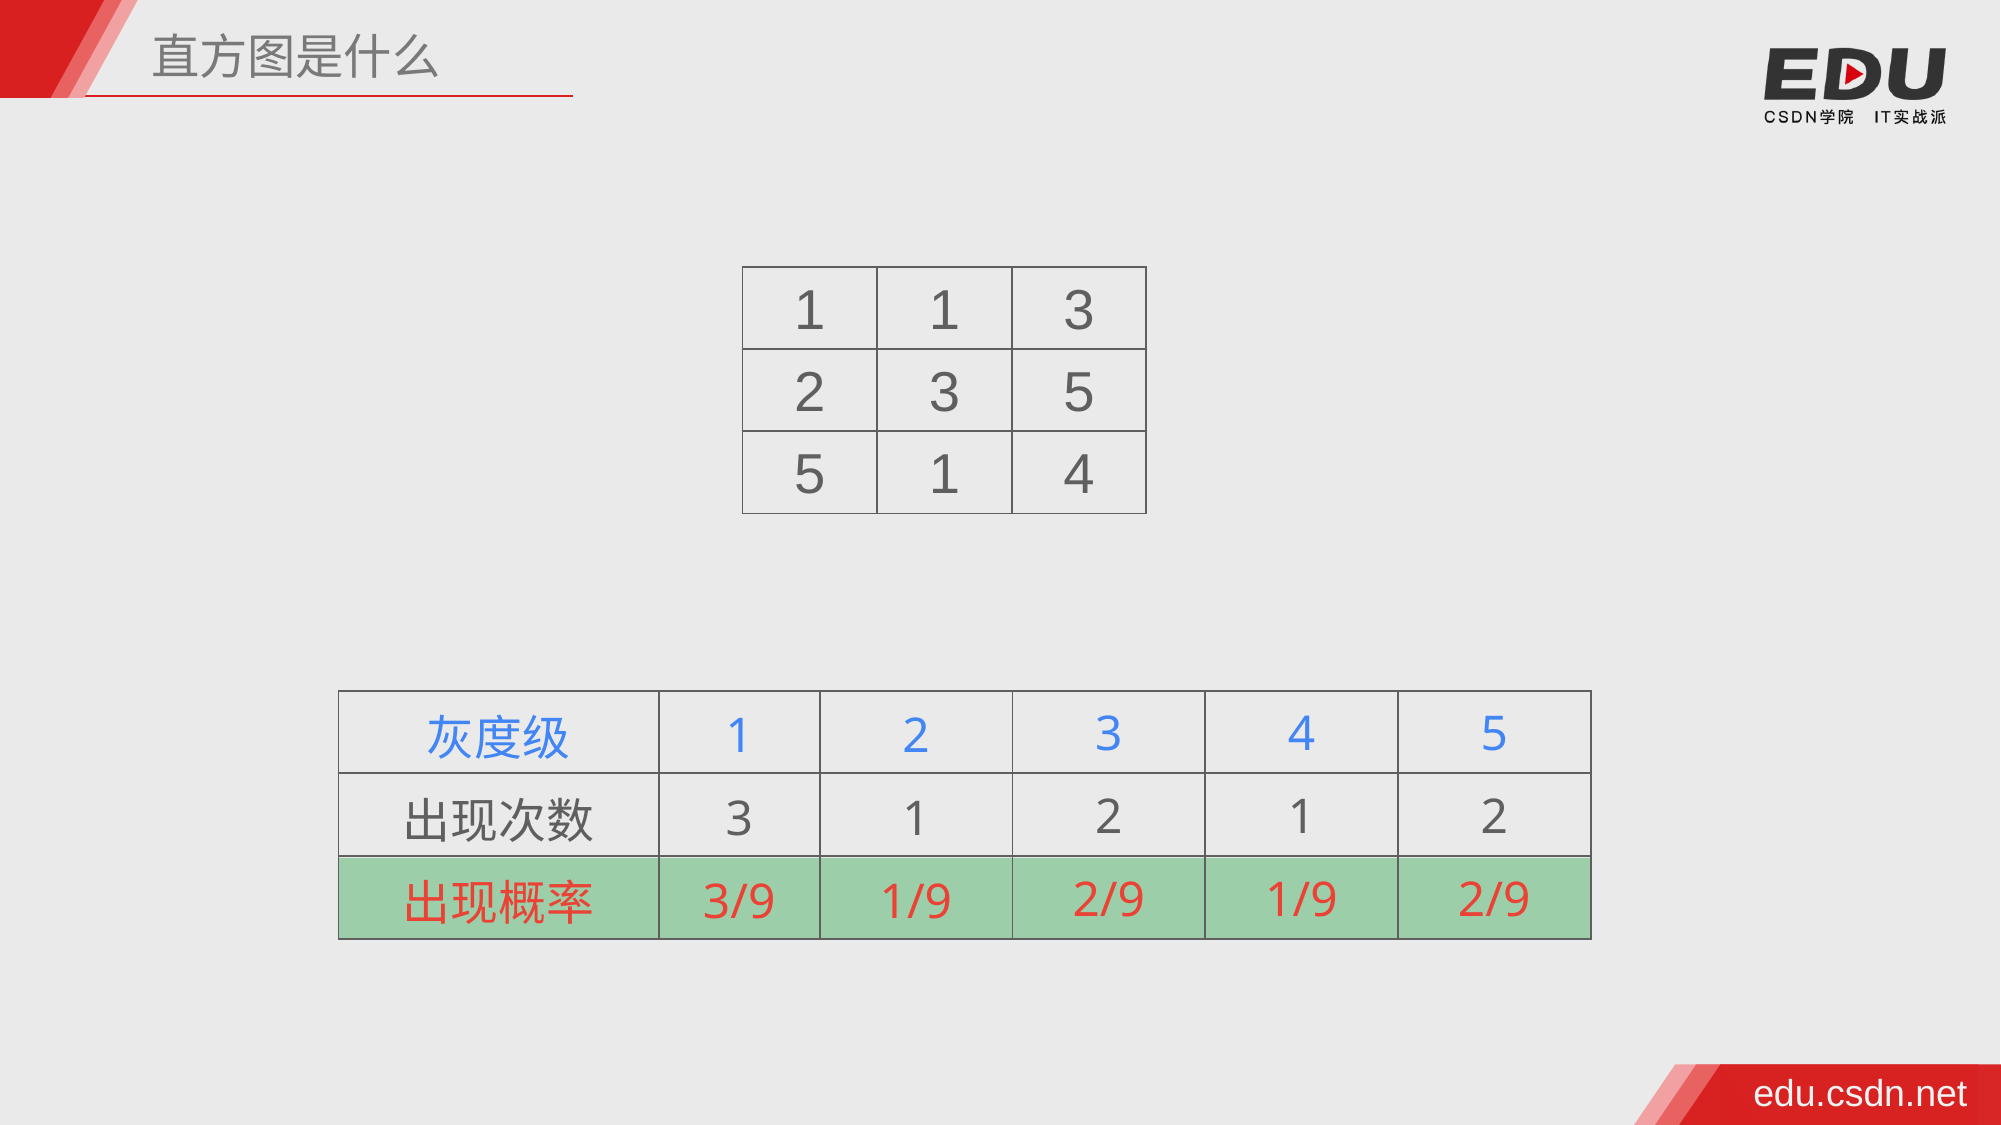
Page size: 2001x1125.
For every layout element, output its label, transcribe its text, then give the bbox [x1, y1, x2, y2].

table_header 5 [1399, 692, 1590, 772]
table_header 1 [878, 268, 1011, 348]
table_header 3 [1013, 268, 1145, 348]
table_header 1 [743, 268, 876, 348]
table_cell 2 [743, 350, 876, 430]
table_header 3 [1013, 692, 1204, 772]
table_cell 2/9 [1013, 857, 1204, 938]
table_cell 3 [660, 774, 819, 855]
table_cell 3 [878, 350, 1011, 430]
table_cell 4 [1013, 432, 1145, 513]
table_cell 5 [1013, 350, 1145, 430]
table_cell 2 [1013, 774, 1204, 855]
table_cell 2/9 [1399, 857, 1590, 938]
table_cell 3/9 [660, 857, 819, 938]
table_cell 2 [1399, 774, 1590, 855]
table_cell 1 [878, 432, 1011, 513]
table_cell 出现次数 [339, 774, 658, 855]
table_cell 1 [821, 774, 1012, 855]
table_header 灰度级 [339, 692, 658, 772]
picture [1761, 42, 1948, 128]
table_header 1 [660, 692, 819, 772]
table_cell 1/9 [821, 857, 1012, 938]
table_cell 1/9 [1206, 857, 1397, 938]
table_cell 5 [743, 432, 876, 513]
table_header 2 [821, 692, 1012, 772]
table_cell 出现概率 [339, 857, 658, 938]
table_cell 1 [1206, 774, 1397, 855]
table_header 4 [1206, 692, 1397, 772]
list 直方图是什么 [142, 6, 723, 93]
